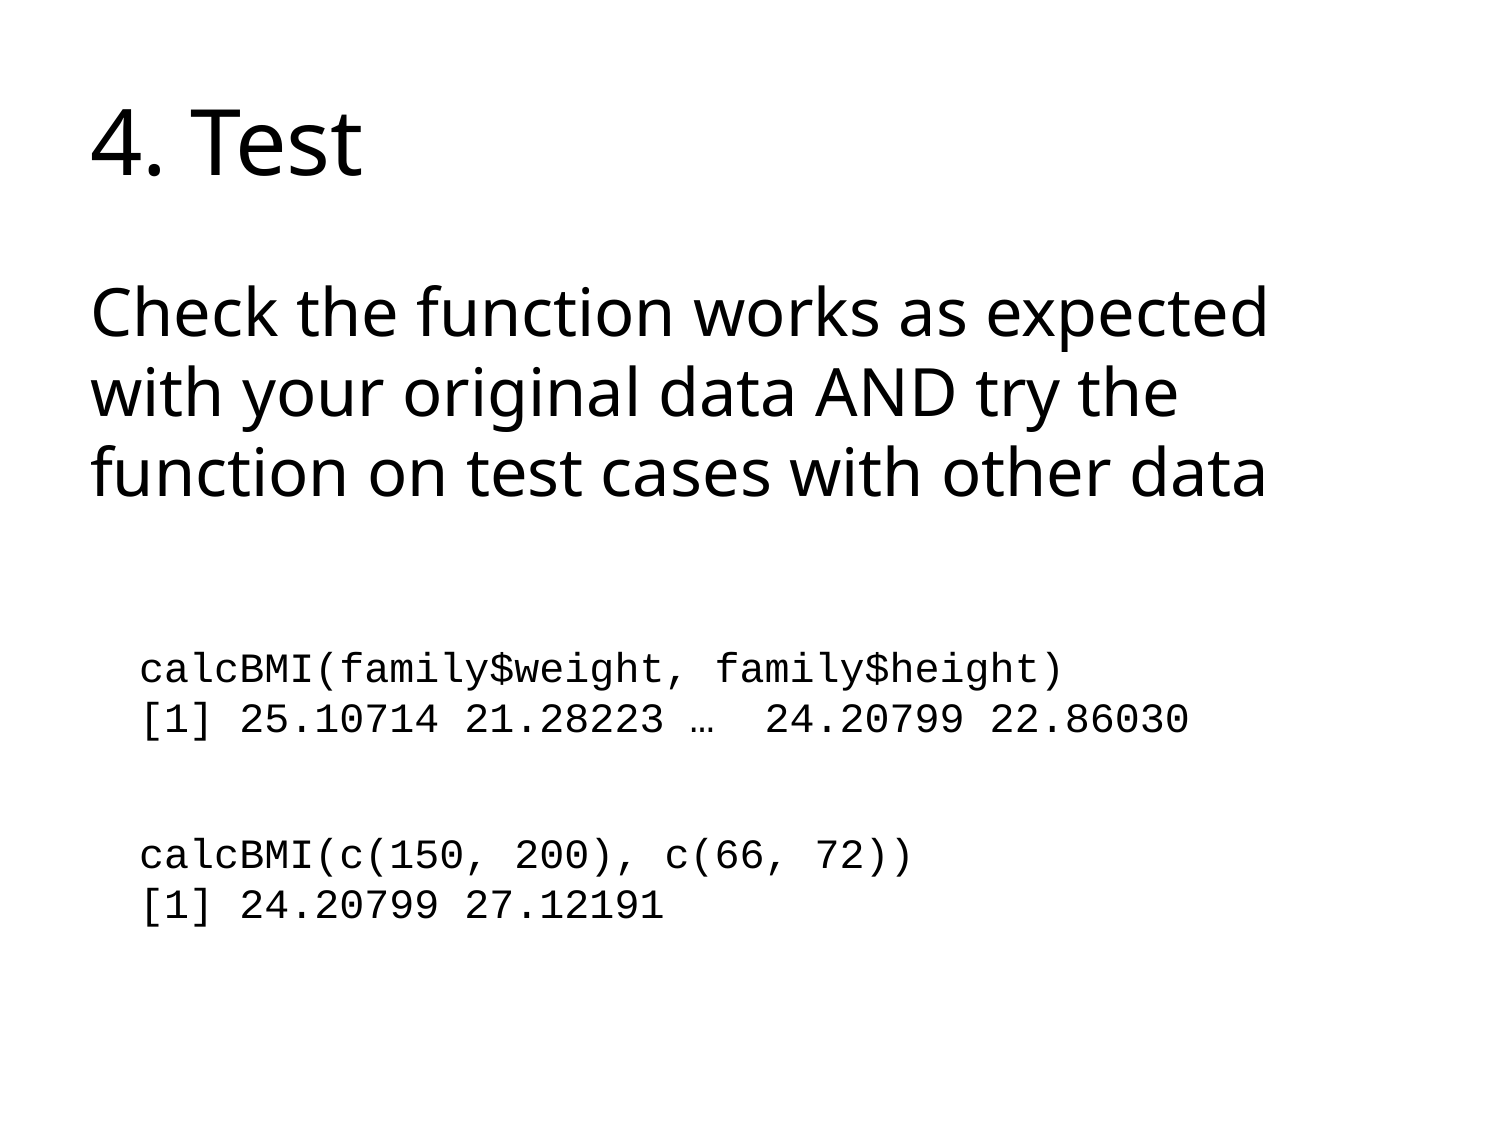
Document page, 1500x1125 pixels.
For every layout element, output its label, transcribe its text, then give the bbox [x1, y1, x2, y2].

text_box calcBMI(family$weight, family$height) [1] 25.10714 21.28223 … 24.20799 22.86030 [124, 633, 1280, 749]
list Check the function works as expected with your original data AND try the function on test cases with other data [75, 262, 1425, 1005]
text_box calcBMI(c(150, 200), c(66, 72)) [1] 24.20799 27.12191 [124, 819, 1280, 935]
title 4. Test [75, 45, 1425, 233]
